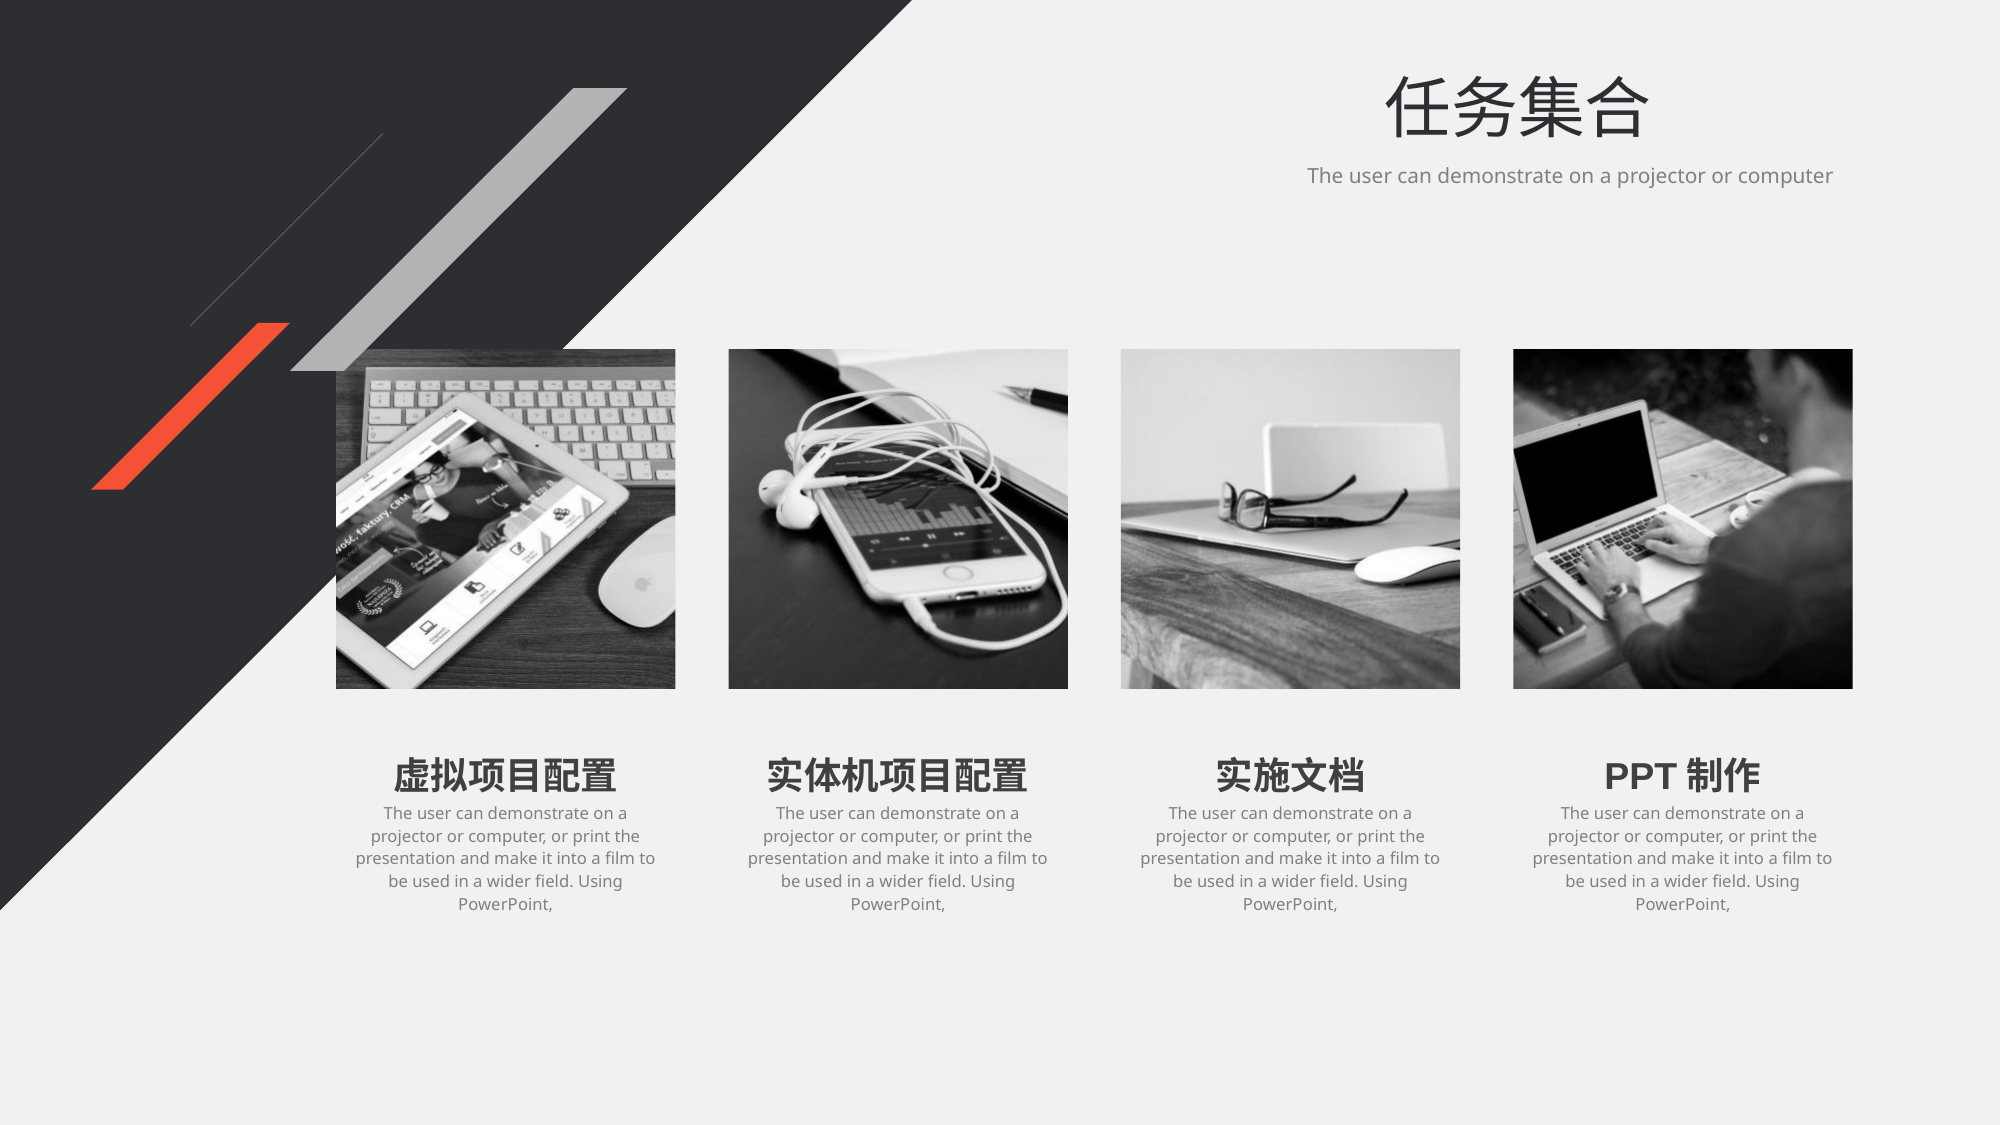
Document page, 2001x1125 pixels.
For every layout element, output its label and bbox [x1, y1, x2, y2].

text_box [1245, 58, 1849, 193]
text_box [1512, 348, 1854, 690]
text_box [287, 87, 630, 372]
text_box [300, 735, 692, 923]
text_box [692, 735, 1085, 923]
text_box [190, 133, 384, 326]
text_box [88, 326, 289, 491]
text_box [1085, 735, 1477, 923]
text_box [335, 348, 676, 690]
text_box [1477, 735, 1889, 923]
text_box [1120, 348, 1461, 690]
text_box [0, 0, 914, 912]
text_box [728, 348, 1069, 690]
